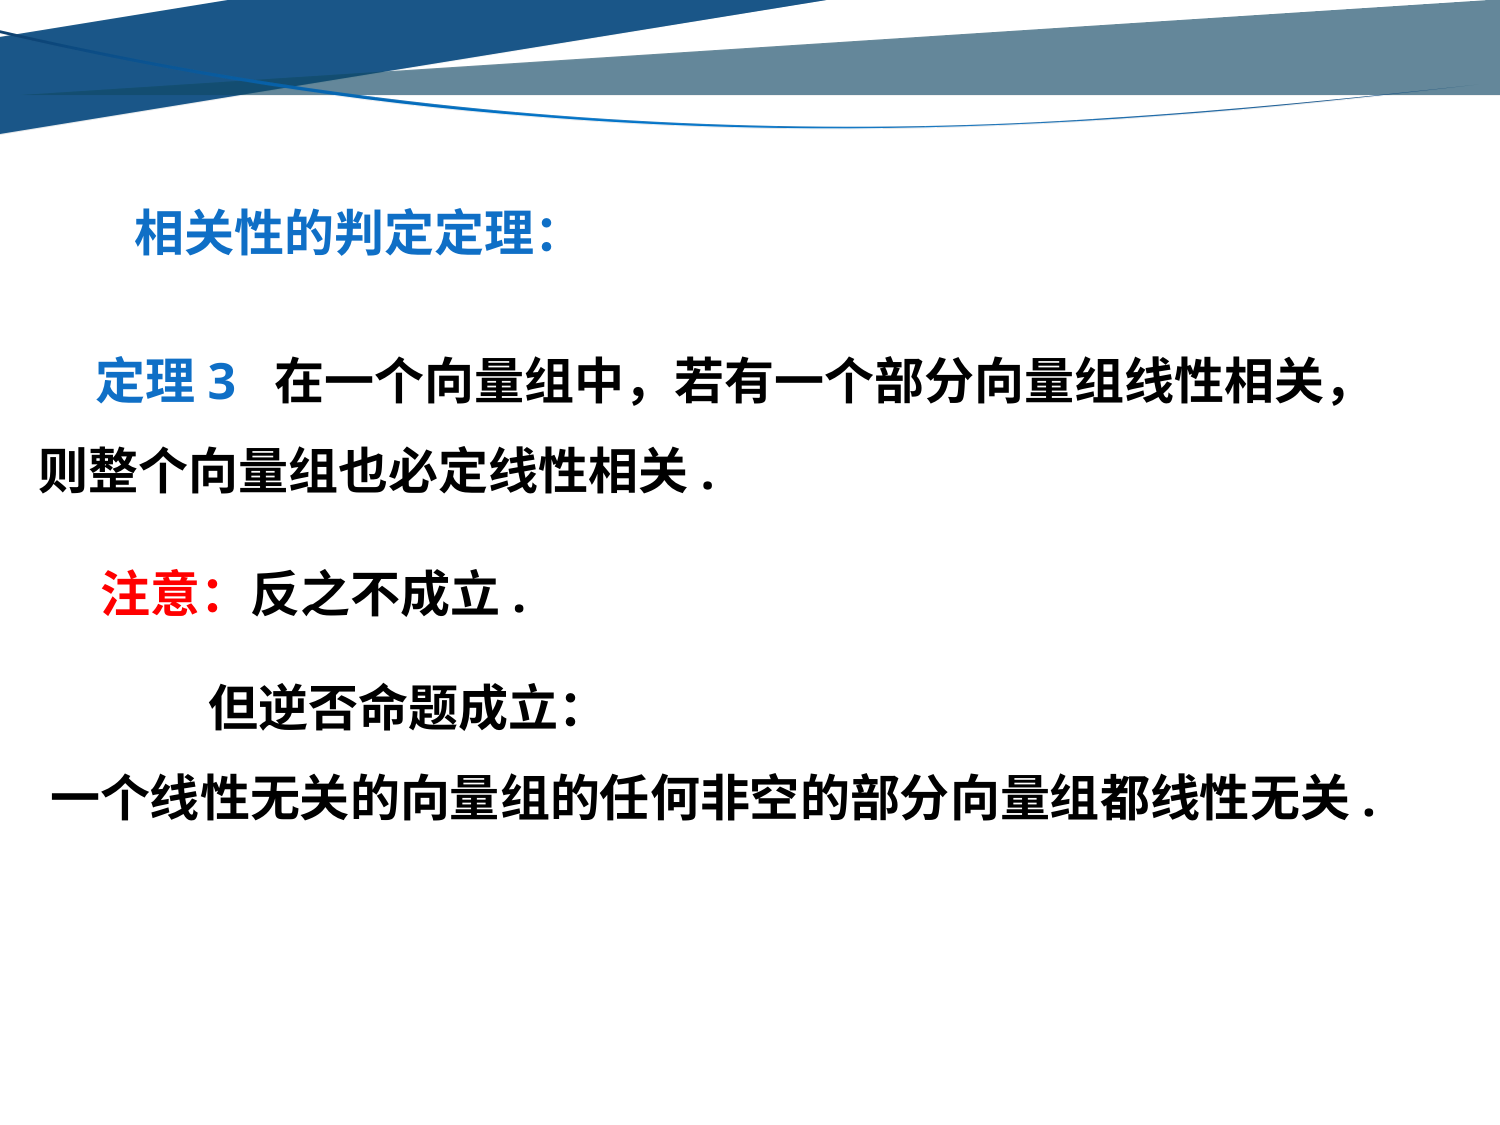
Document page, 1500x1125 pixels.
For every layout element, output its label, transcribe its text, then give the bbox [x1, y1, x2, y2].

text_box 定理3 在一个向量组中，若有一个部分向量组线性相关，则整个向量组也必定线性相关. [23, 335, 1399, 573]
text_box 但逆否命题成立： 一个线性无关的向量组的任何非空的部分向量组都线性无关. [35, 617, 1440, 856]
picture [0, 0, 1500, 1125]
text_box 注意：反之不成立. [85, 524, 1335, 720]
text_box 相关性的判定定理： [62, 143, 1413, 381]
